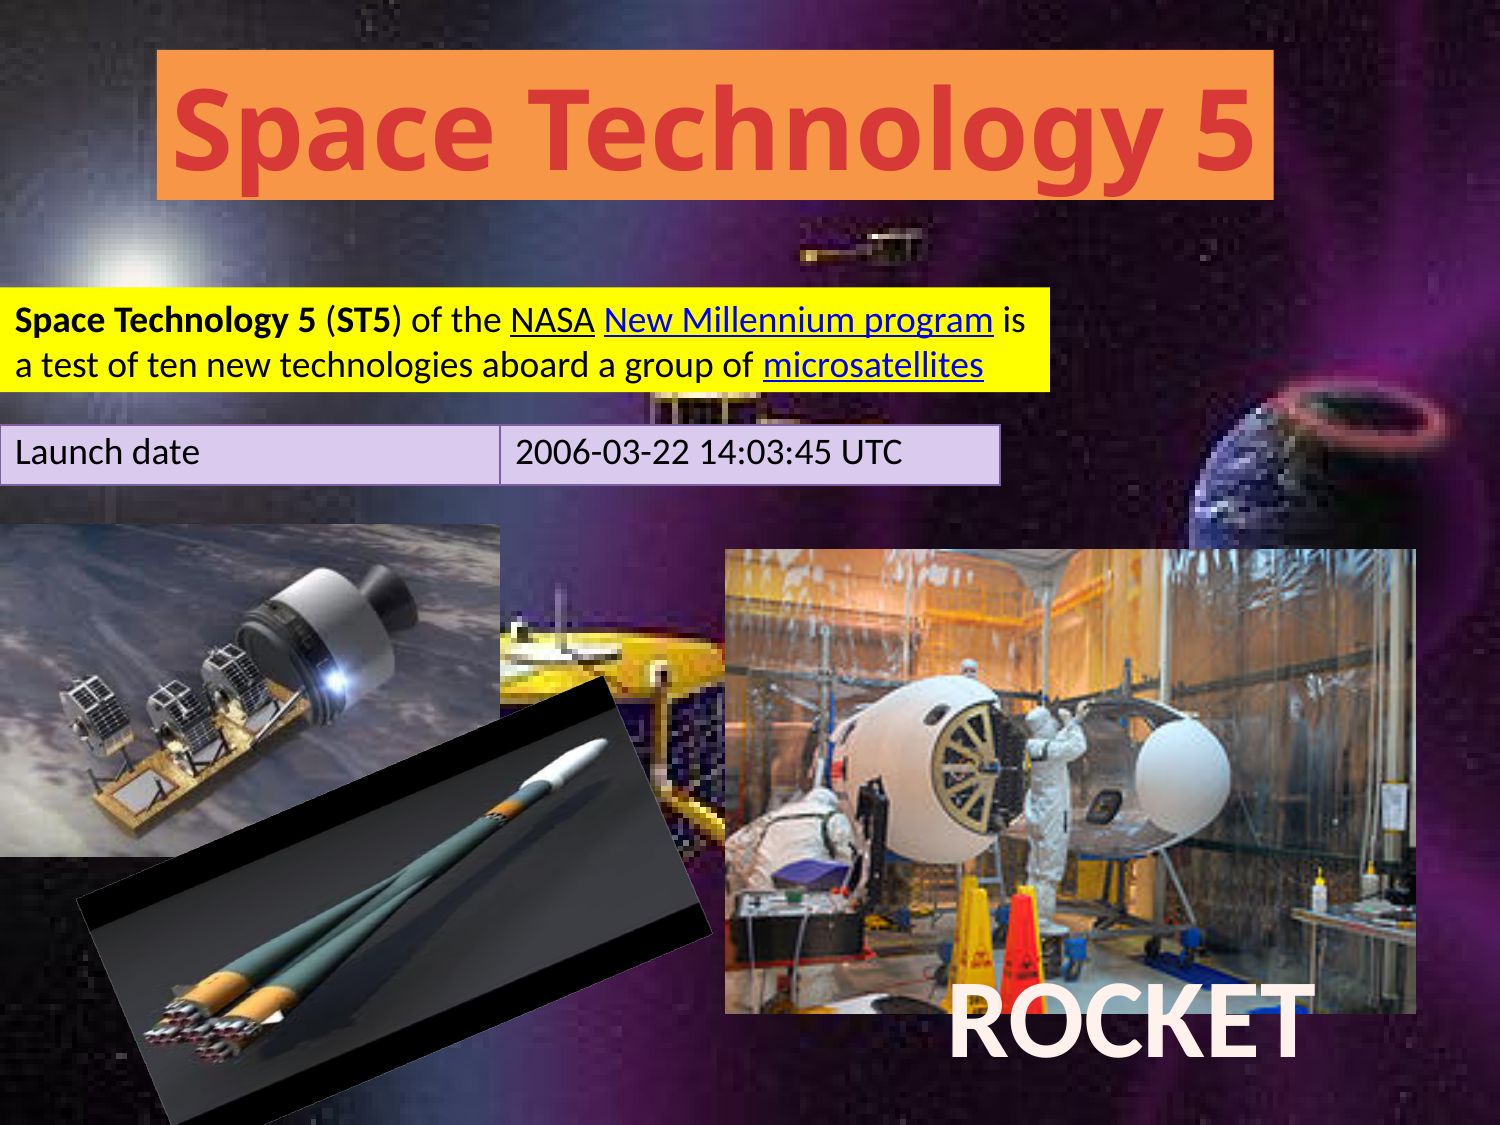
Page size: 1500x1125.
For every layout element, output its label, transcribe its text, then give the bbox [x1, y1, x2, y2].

text_box ROCKET [899, 1024, 1363, 1088]
text_box Space Technology 5 [156, 49, 1274, 200]
picture [0, 0, 1500, 1125]
text_box Space Technology 5 (ST5) of the NASA New Millennium program is a test of ten new technologies aboard a group of microsatellites [0, 287, 1050, 393]
table_header 2006-03-22 14:03:45 UTC [501, 426, 999, 484]
table_header Launch date [1, 426, 499, 484]
